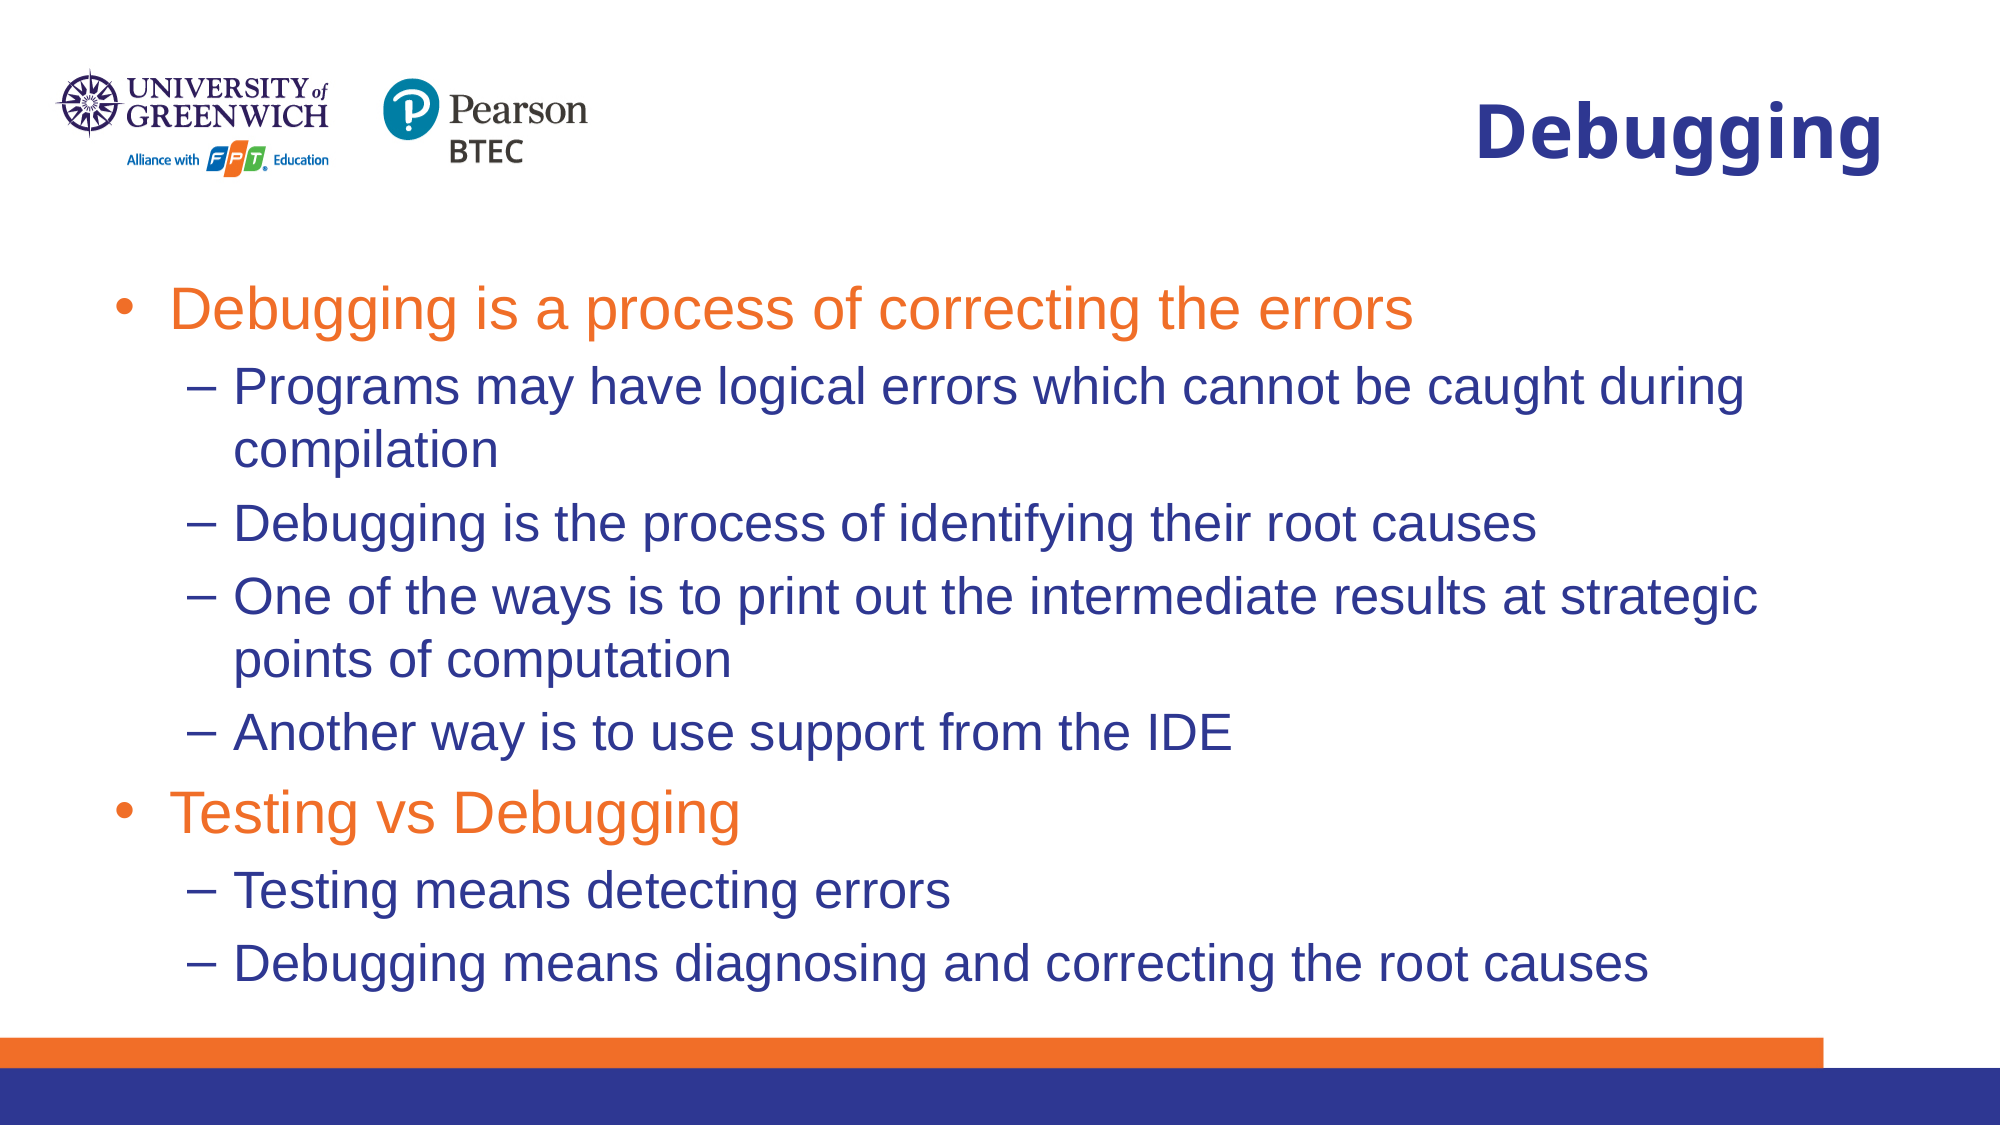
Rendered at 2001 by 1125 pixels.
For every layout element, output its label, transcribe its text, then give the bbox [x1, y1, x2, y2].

title Debugging [894, 76, 1900, 209]
picture [0, 0, 2000, 1125]
list Debugging is a process of correcting the errors Programs may have logical errors which cannot be caught during compilation Debugging is the process of identifying their root causes One of the ways is to print out the intermediate results at strategic points of computation Another way is to use support from the IDE Testing vs Debugging Testing means detecting errors Debugging means diagnosing and correcting the root causes [99, 262, 1900, 1005]
